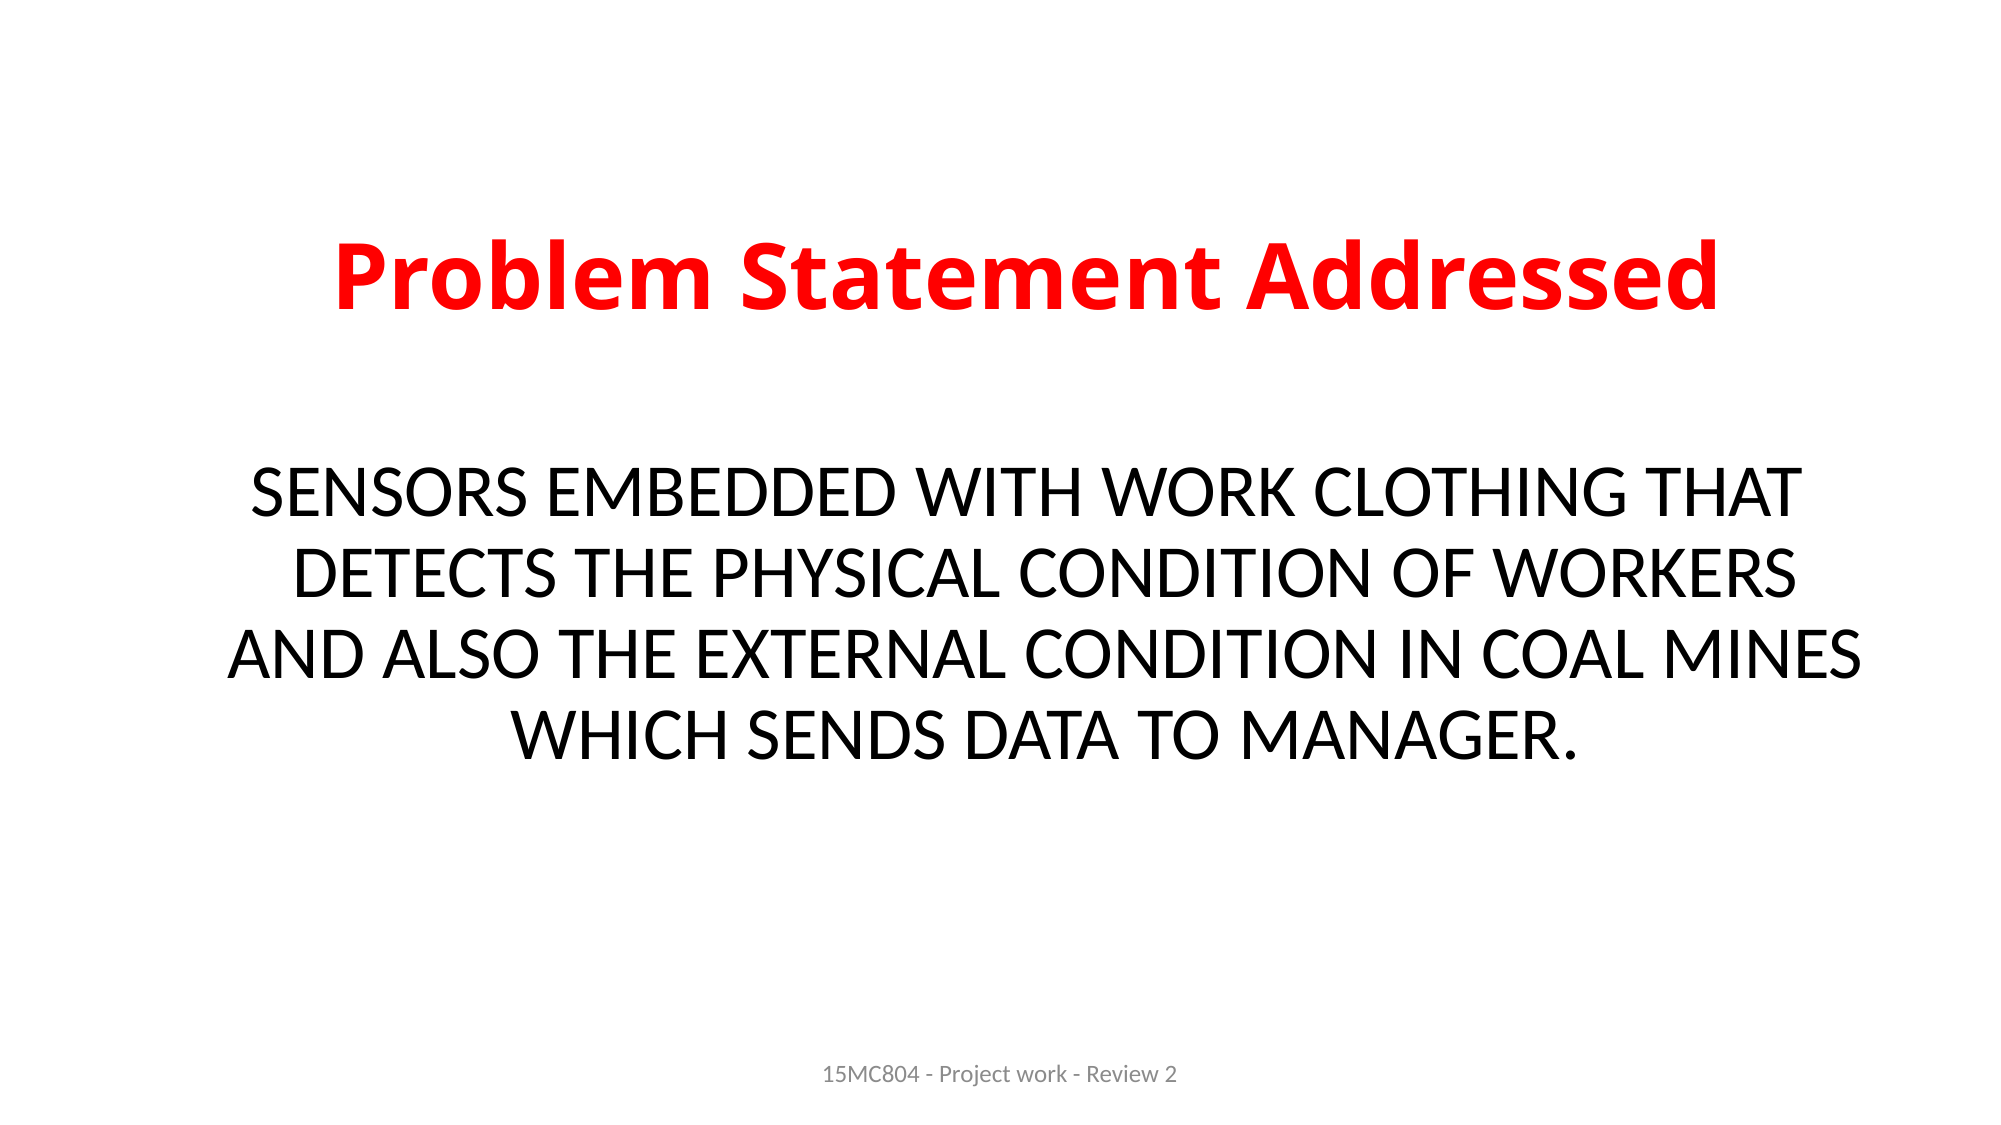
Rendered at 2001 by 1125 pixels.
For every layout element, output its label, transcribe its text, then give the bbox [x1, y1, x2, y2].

title Problem Statement Addressed [165, 171, 1890, 389]
list SENSORS EMBEDDED WITH WORK CLOTHING THAT DETECTS THE PHYSICAL CONDITION OF WORKERS AND ALSO THE EXTERNAL CONDITION IN COAL MINES WHICH SENDS DATA TO MANAGER. [165, 444, 1890, 1125]
footer 15MC804 - Project work - Review 2 [662, 1042, 1338, 1103]
